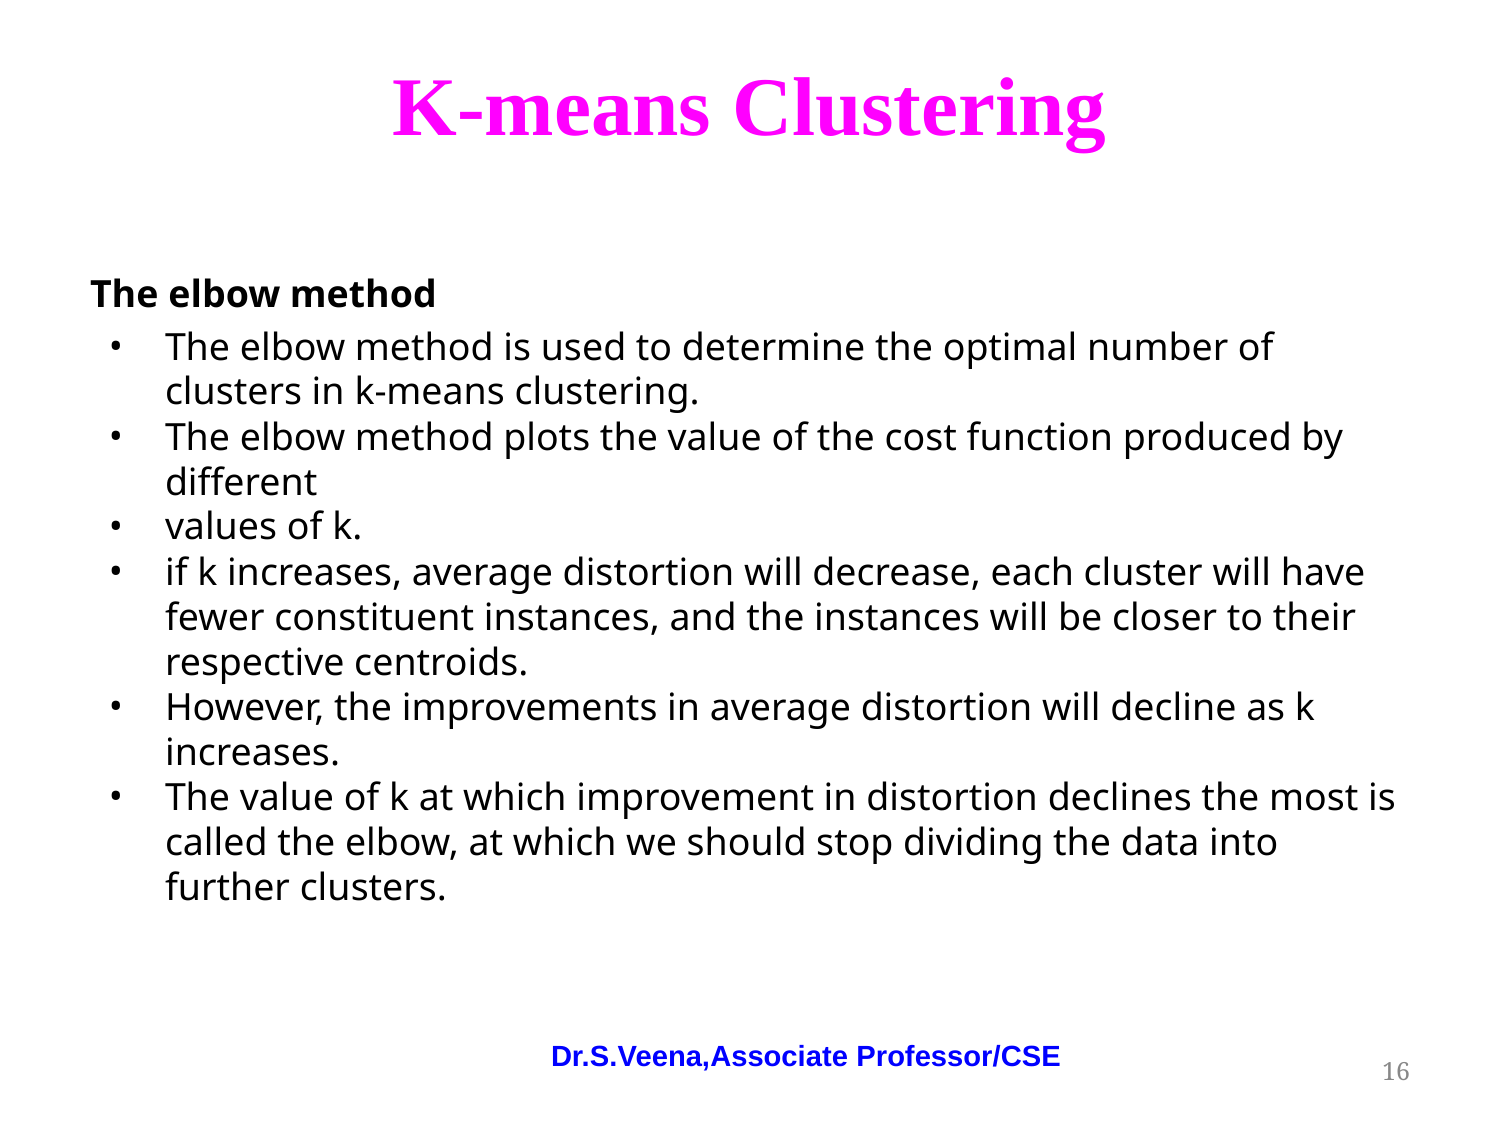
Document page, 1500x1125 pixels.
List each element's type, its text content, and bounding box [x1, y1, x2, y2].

title K-means Clustering [75, 45, 1425, 233]
list The elbow method The elbow method is used to determine the optimal number of clusters in k-means clustering. The elbow method plots the value of the cost function produced by different values of k. if k increases, average distortion will decrease, each cluster will have fewer constituent instances, and the instances will be closer to their respective centroids. However, the improvements in average distortion will decline as k increases. The value of k at which improvement in distortion declines the most is called the elbow, at which we should stop dividing the data into further clusters. [75, 262, 1425, 1005]
text_box Dr.S.Veena,Associate Professor/CSE [512, 1042, 1101, 1103]
slide_number ‹#› [1101, 1042, 1425, 1103]
